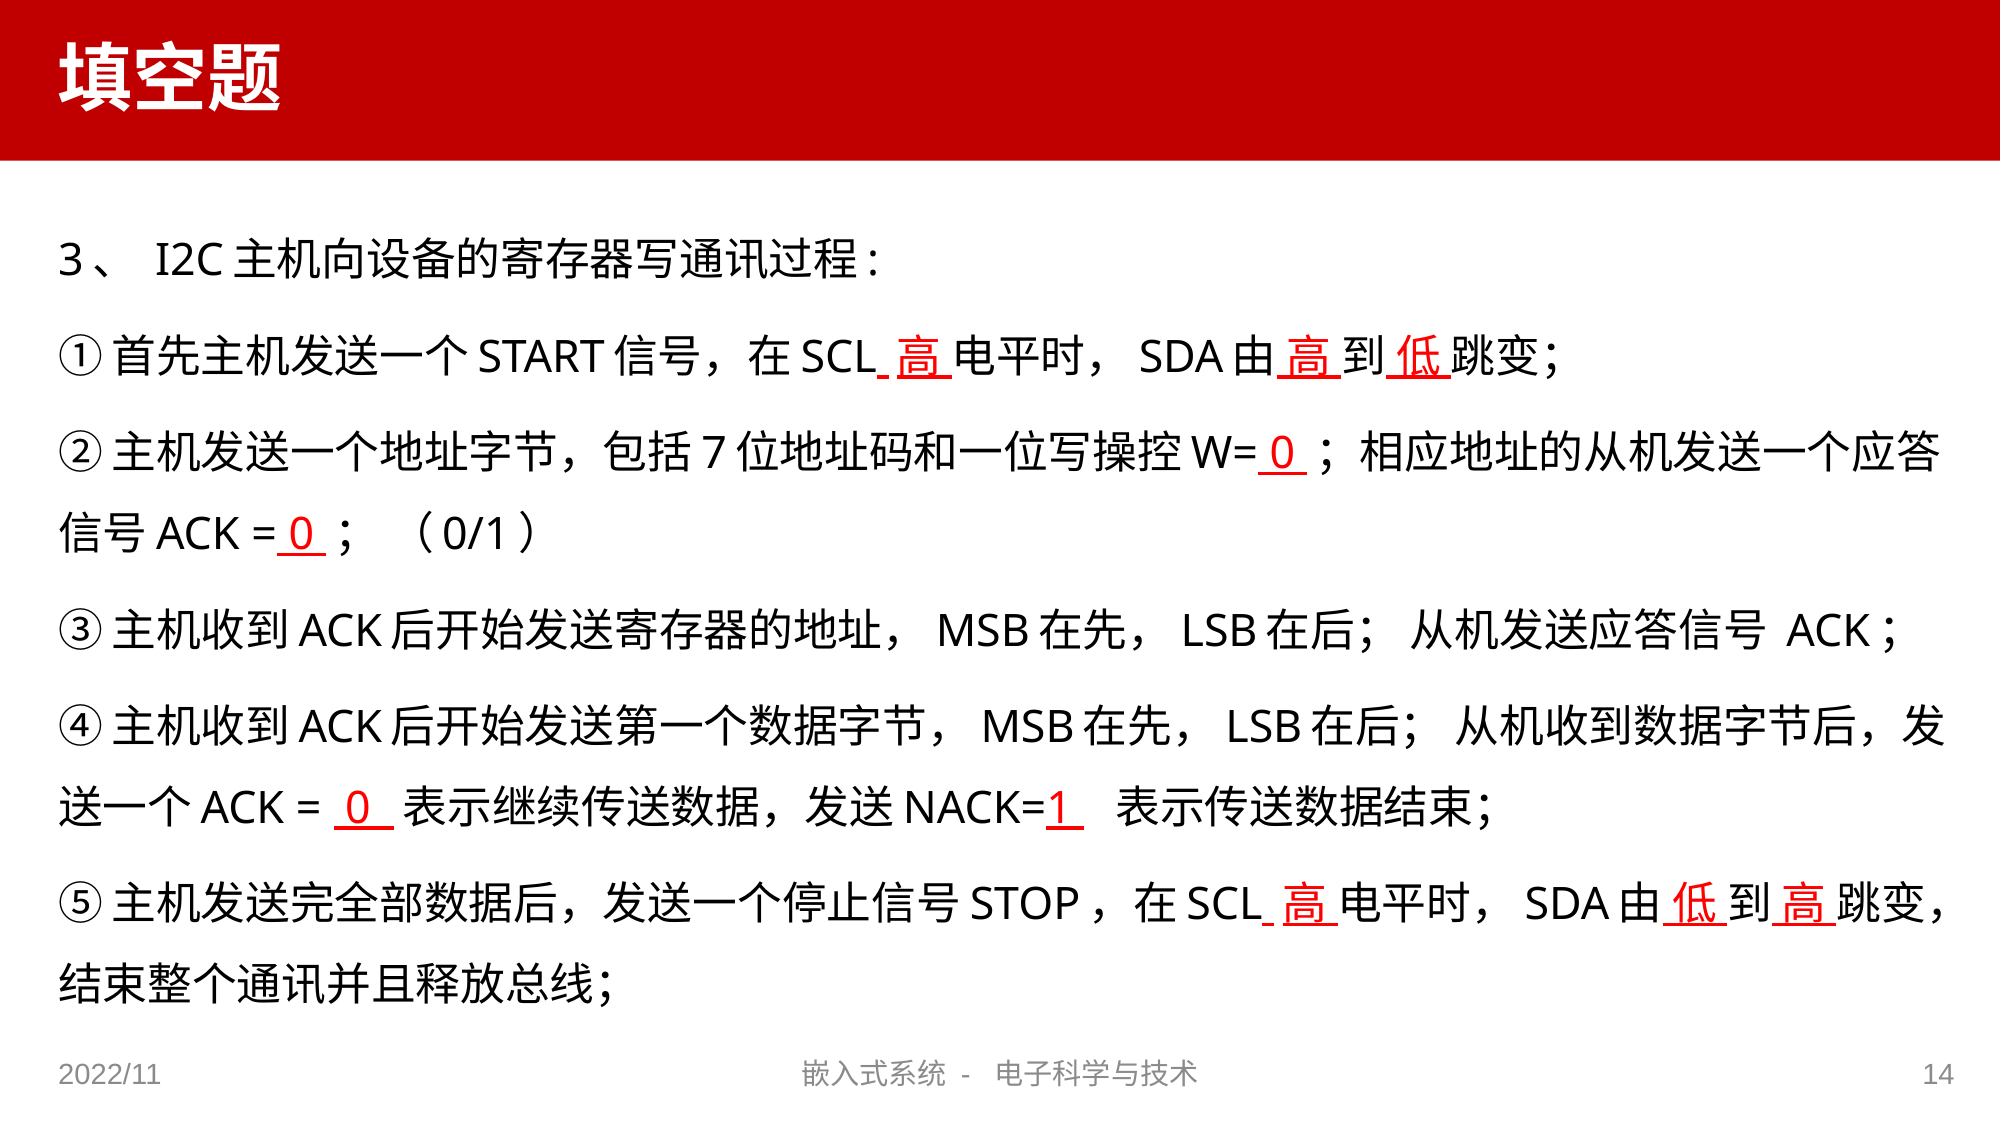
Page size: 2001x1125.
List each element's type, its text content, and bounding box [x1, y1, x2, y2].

slide_number 2022/11 [43, 1042, 494, 1103]
slide_number 14 [1519, 1042, 1970, 1103]
list 3、 I2C主机向设备的寄存器写通讯过程: ①首先主机发送一个START信号，在SCL 高 电平时，SDA由 高 到 低 跳变； ②主机发送一个地址字节，包括7位地址码和一位写操控W= 0 ；相应地址的从机发送一个应答信号ACK = 0 ； （0/1） ③主机收到ACK后开始发送寄存器的地址，MSB在先，LSB在后； 从机发送应答信号 ACK； ④主机收到ACK后开始发送第一个数据字节，MSB在先，LSB在后； 从机收到数据字节后，发送一个ACK = 0 表示继续传送数据，发送NACK=1 表示传送数据结束； ⑤主机发送完全部数据后，发送一个停止信号STOP，在SCL 高 电平时，SDA由 低 到 高 跳变，结束整个通讯并且释放总线； [43, 196, 1970, 1024]
title 填空题 [42, 19, 1768, 144]
footer 嵌入式系统 - 电子科学与技术 [662, 1042, 1338, 1103]
